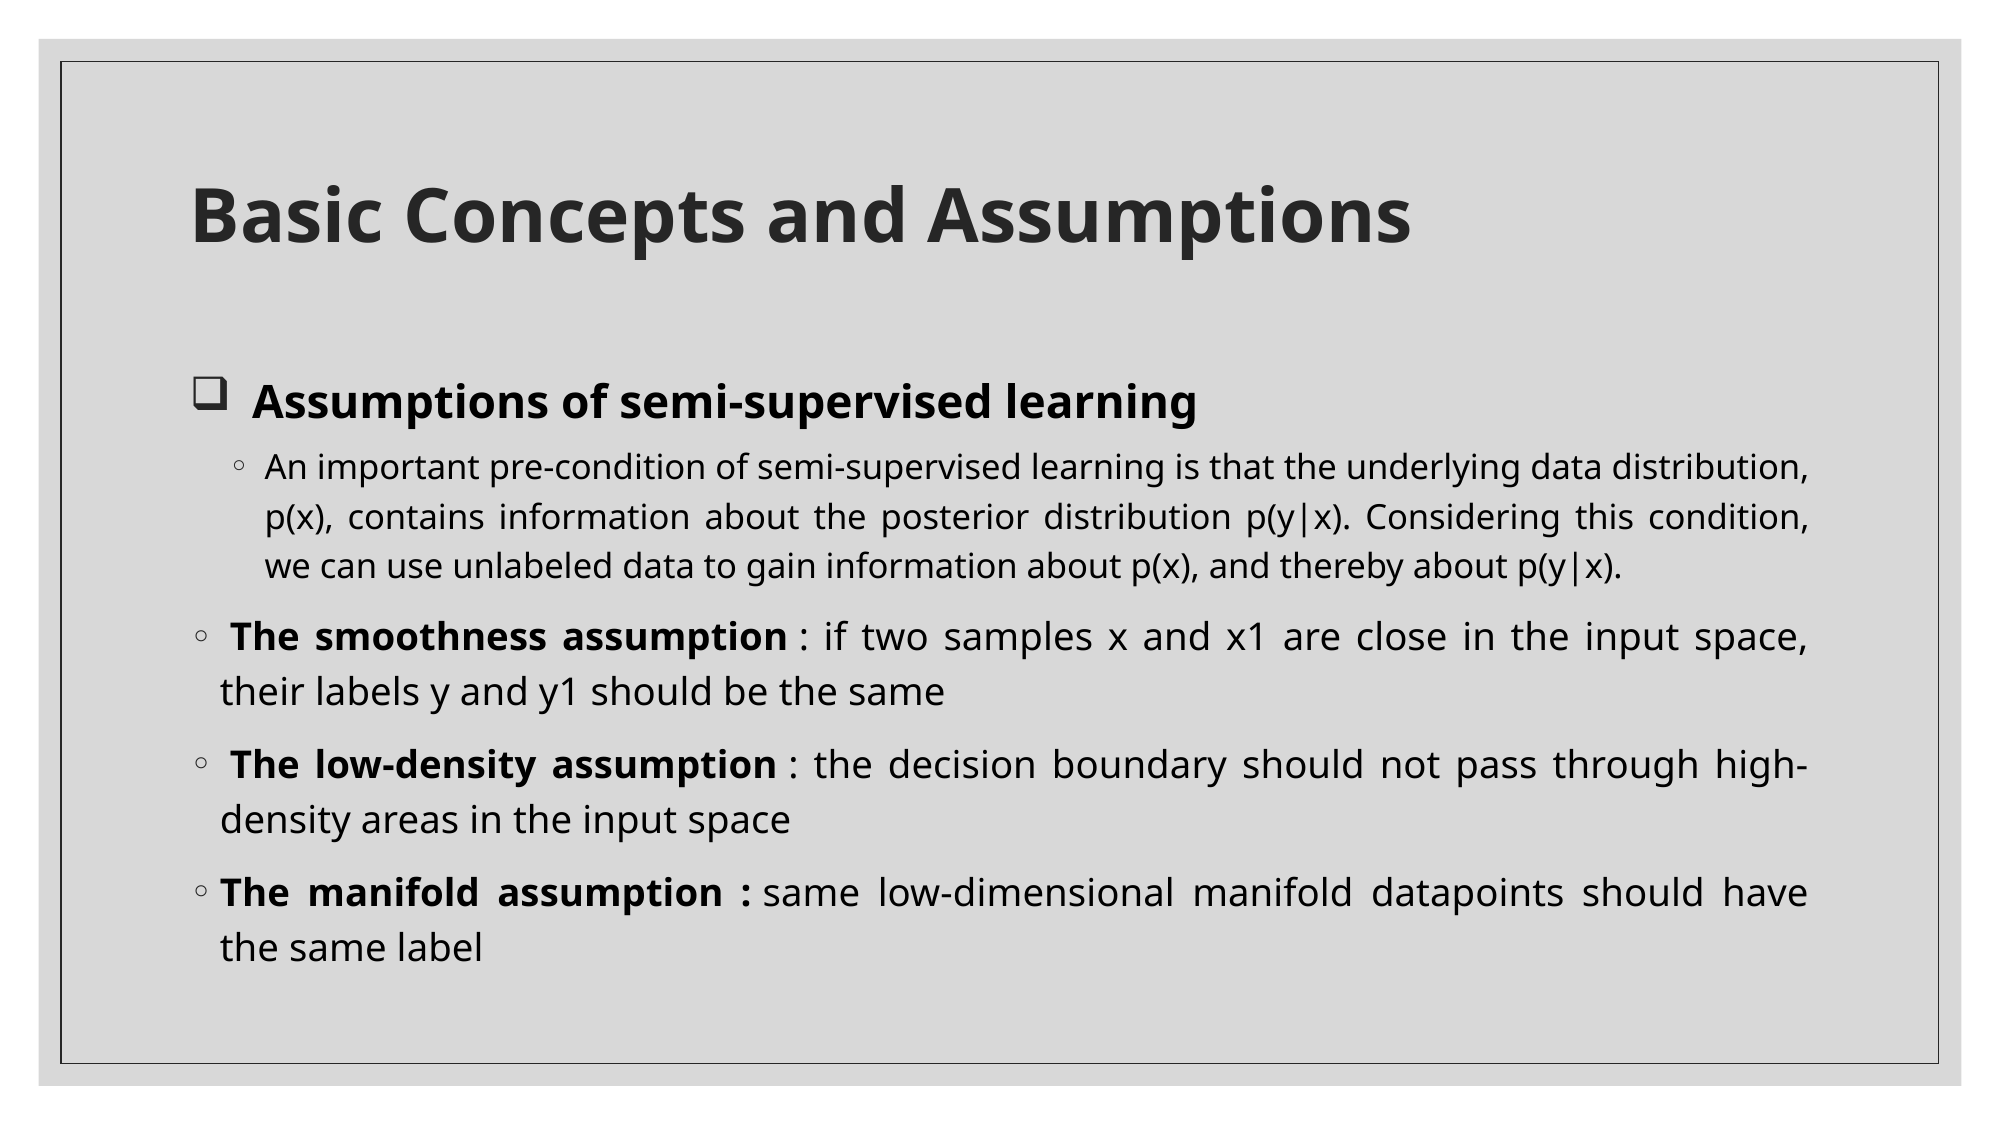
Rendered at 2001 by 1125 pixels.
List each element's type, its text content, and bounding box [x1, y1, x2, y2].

title Basic Concepts and Assumptions [174, 105, 1825, 331]
list Assumptions of semi-supervised learning An important pre-condition of semi-supervised learning is that the underlying data distribution, p(x), contains information about the posterior distribution p(y|x). Considering this condition, we can use unlabeled data to gain information about p(x), and thereby about p(y|x). The smoothness assumption : if two samples x and x1 are close in the input space, their labels y and y1 should be the same The low-density assumption : the decision boundary should not pass through high-density areas in the input space The manifold assumption : same low-dimensional manifold datapoints should have the same label [174, 353, 1825, 977]
